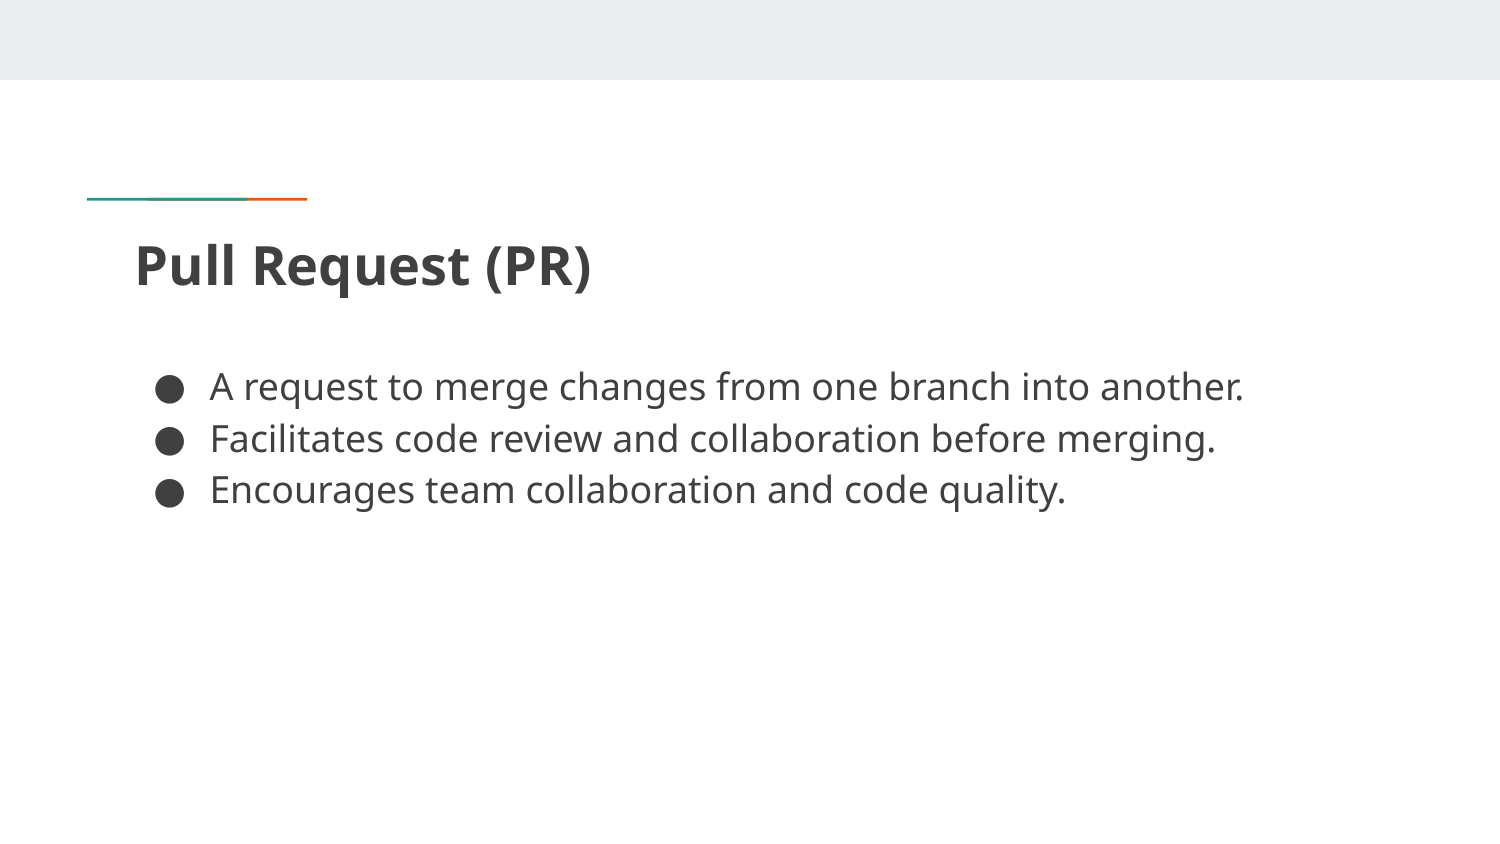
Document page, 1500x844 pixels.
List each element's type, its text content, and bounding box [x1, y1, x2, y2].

title Pull Request (PR) [119, 216, 1381, 305]
list A request to merge changes from one branch into another. Facilitates code review and collaboration before merging. Encourages team collaboration and code quality. [119, 341, 1381, 712]
